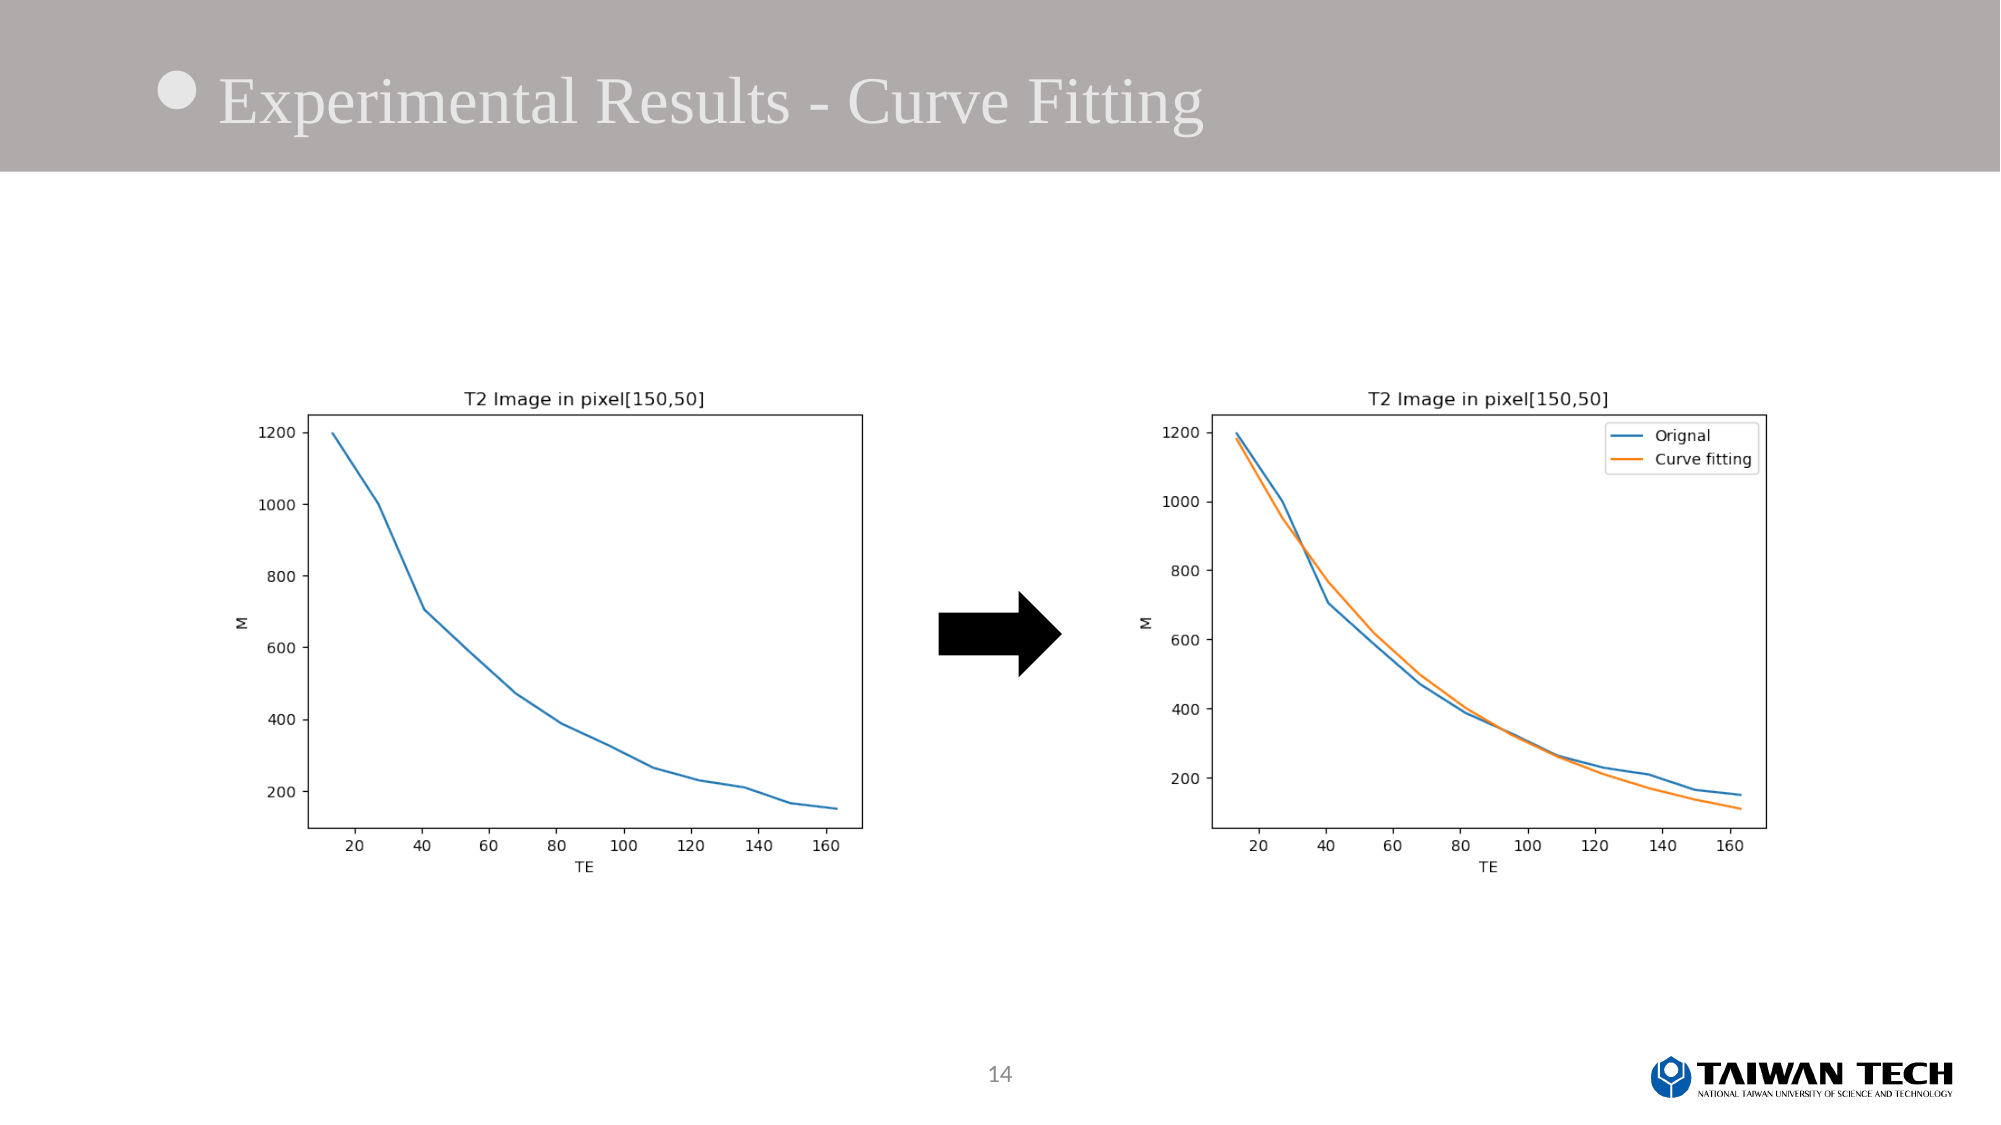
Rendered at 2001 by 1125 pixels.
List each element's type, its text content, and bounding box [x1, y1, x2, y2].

picture [1128, 381, 1776, 887]
slide_number 13 [774, 1042, 1225, 1103]
picture [1589, 1033, 2000, 1125]
picture [224, 381, 872, 887]
text_box Experimental Results - Curve Fitting [137, 58, 1496, 174]
text_box [0, 0, 2000, 173]
text_box [938, 590, 1062, 678]
